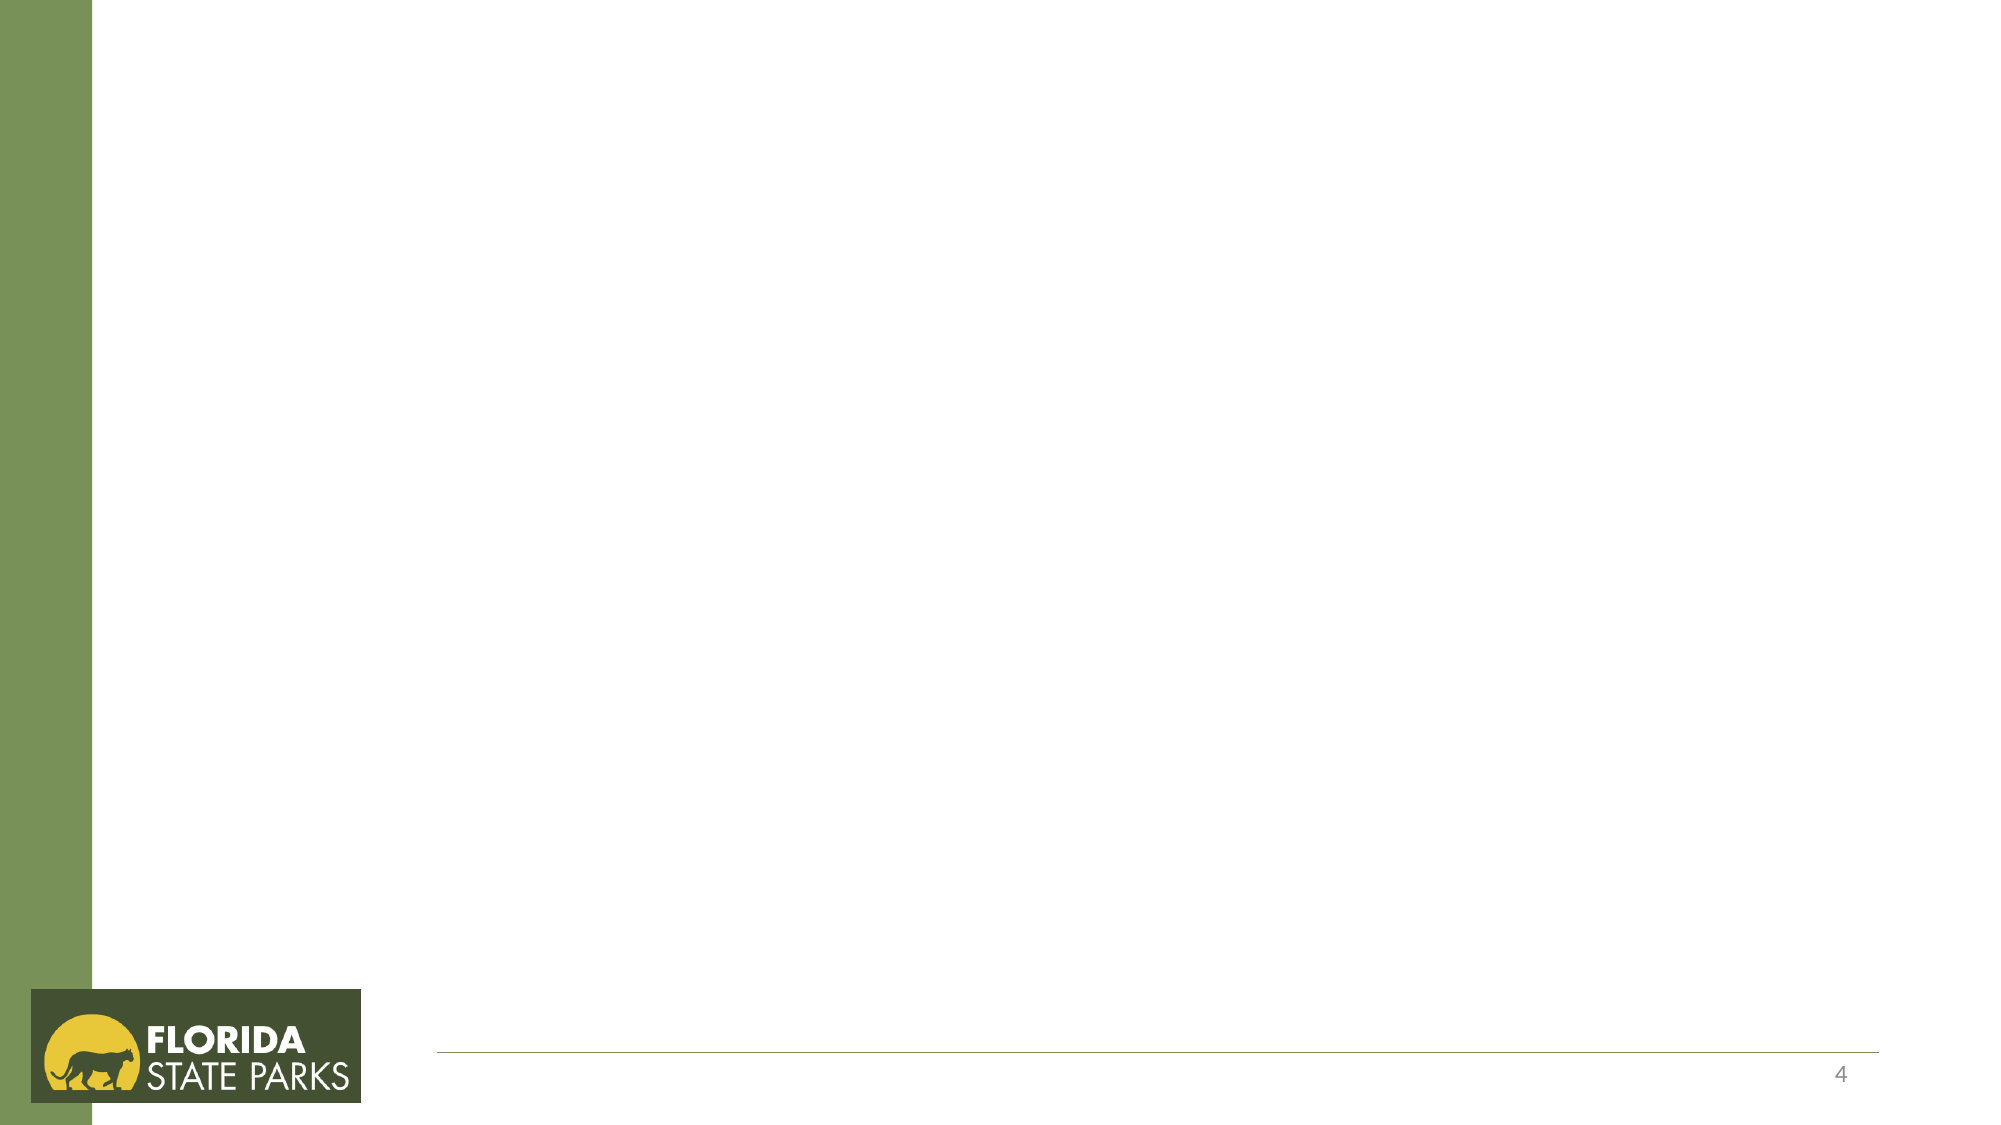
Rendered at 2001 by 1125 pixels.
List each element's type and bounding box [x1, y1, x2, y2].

text_box [0, 0, 1879, 1125]
